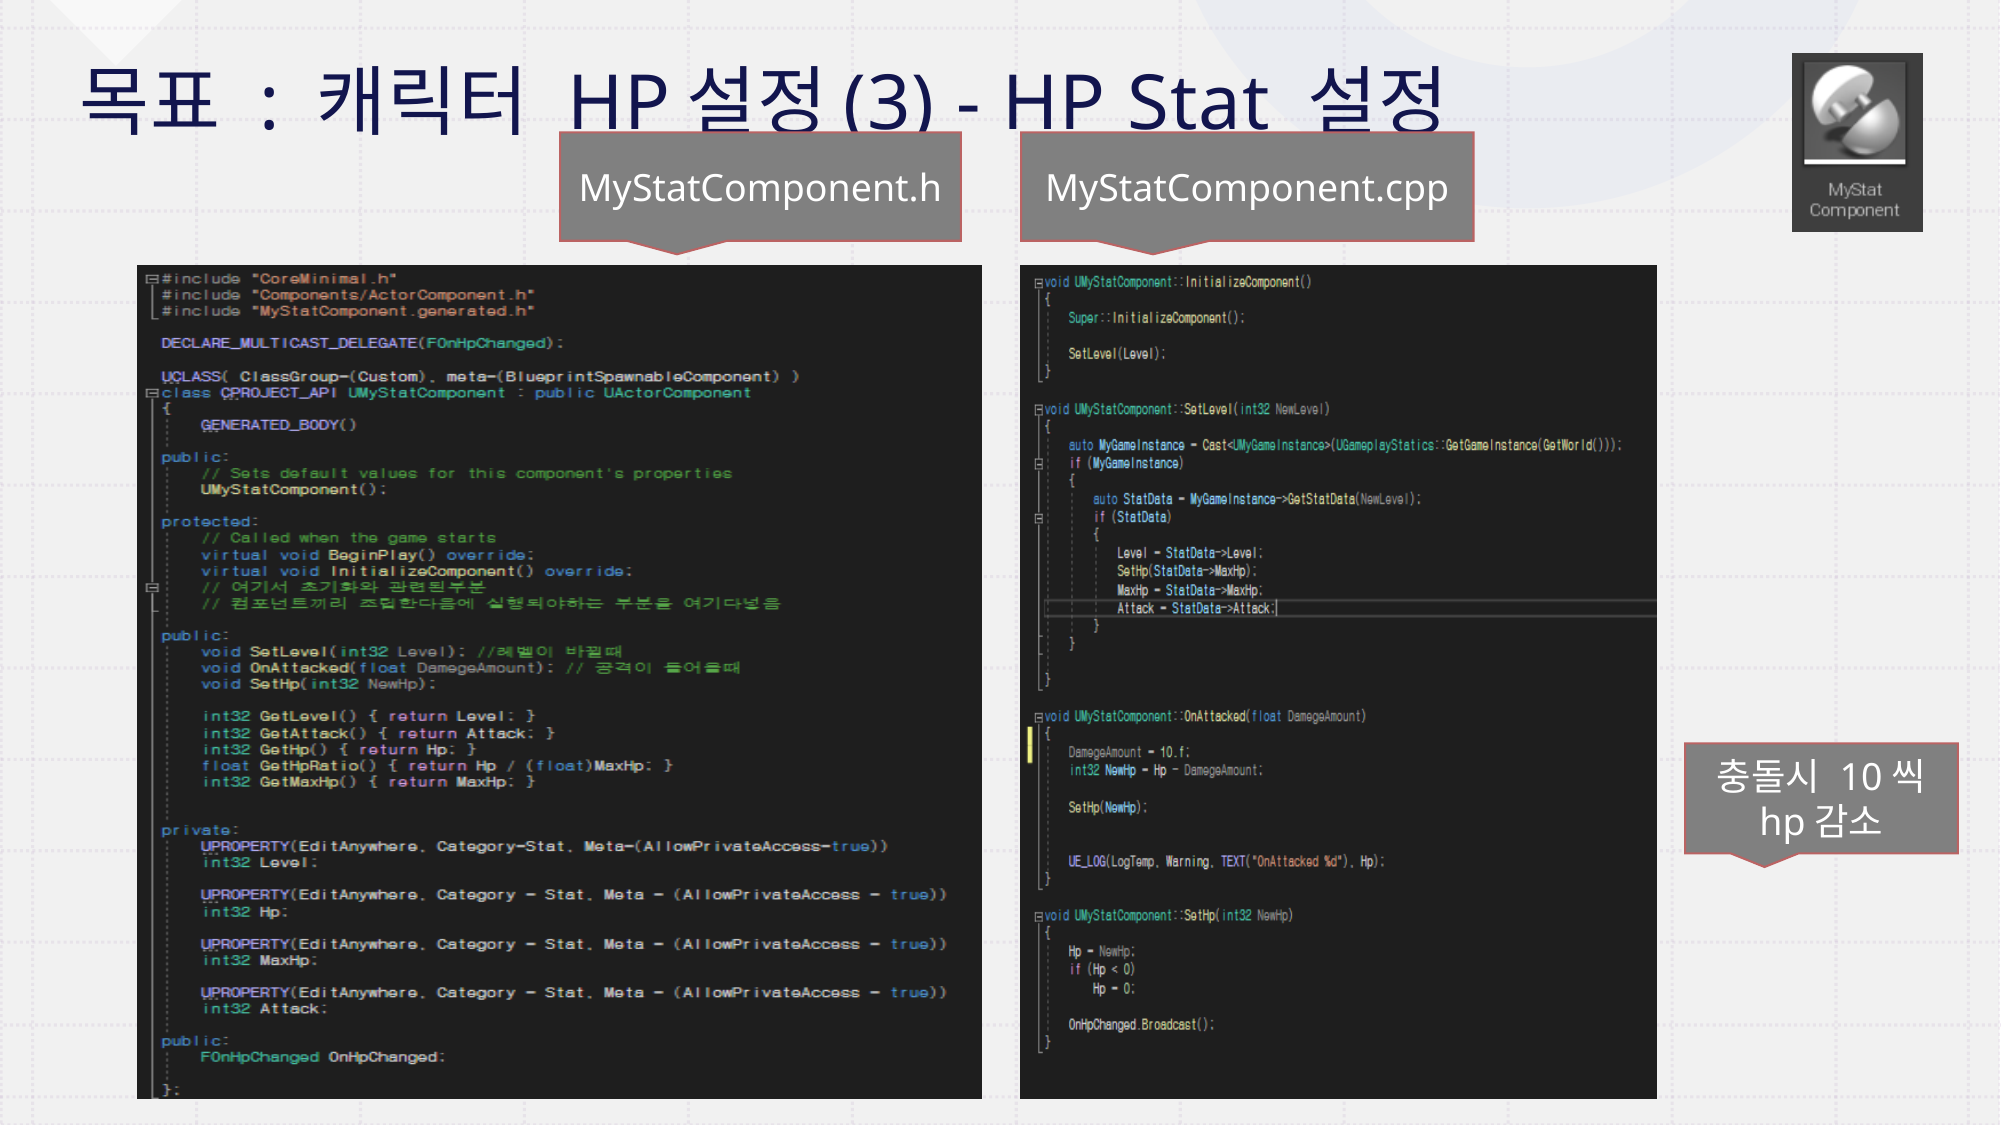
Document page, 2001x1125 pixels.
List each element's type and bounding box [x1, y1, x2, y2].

picture [1792, 53, 1923, 232]
text_box [0, 0, 2000, 1125]
picture [137, 265, 982, 1099]
picture [1020, 265, 1657, 1099]
